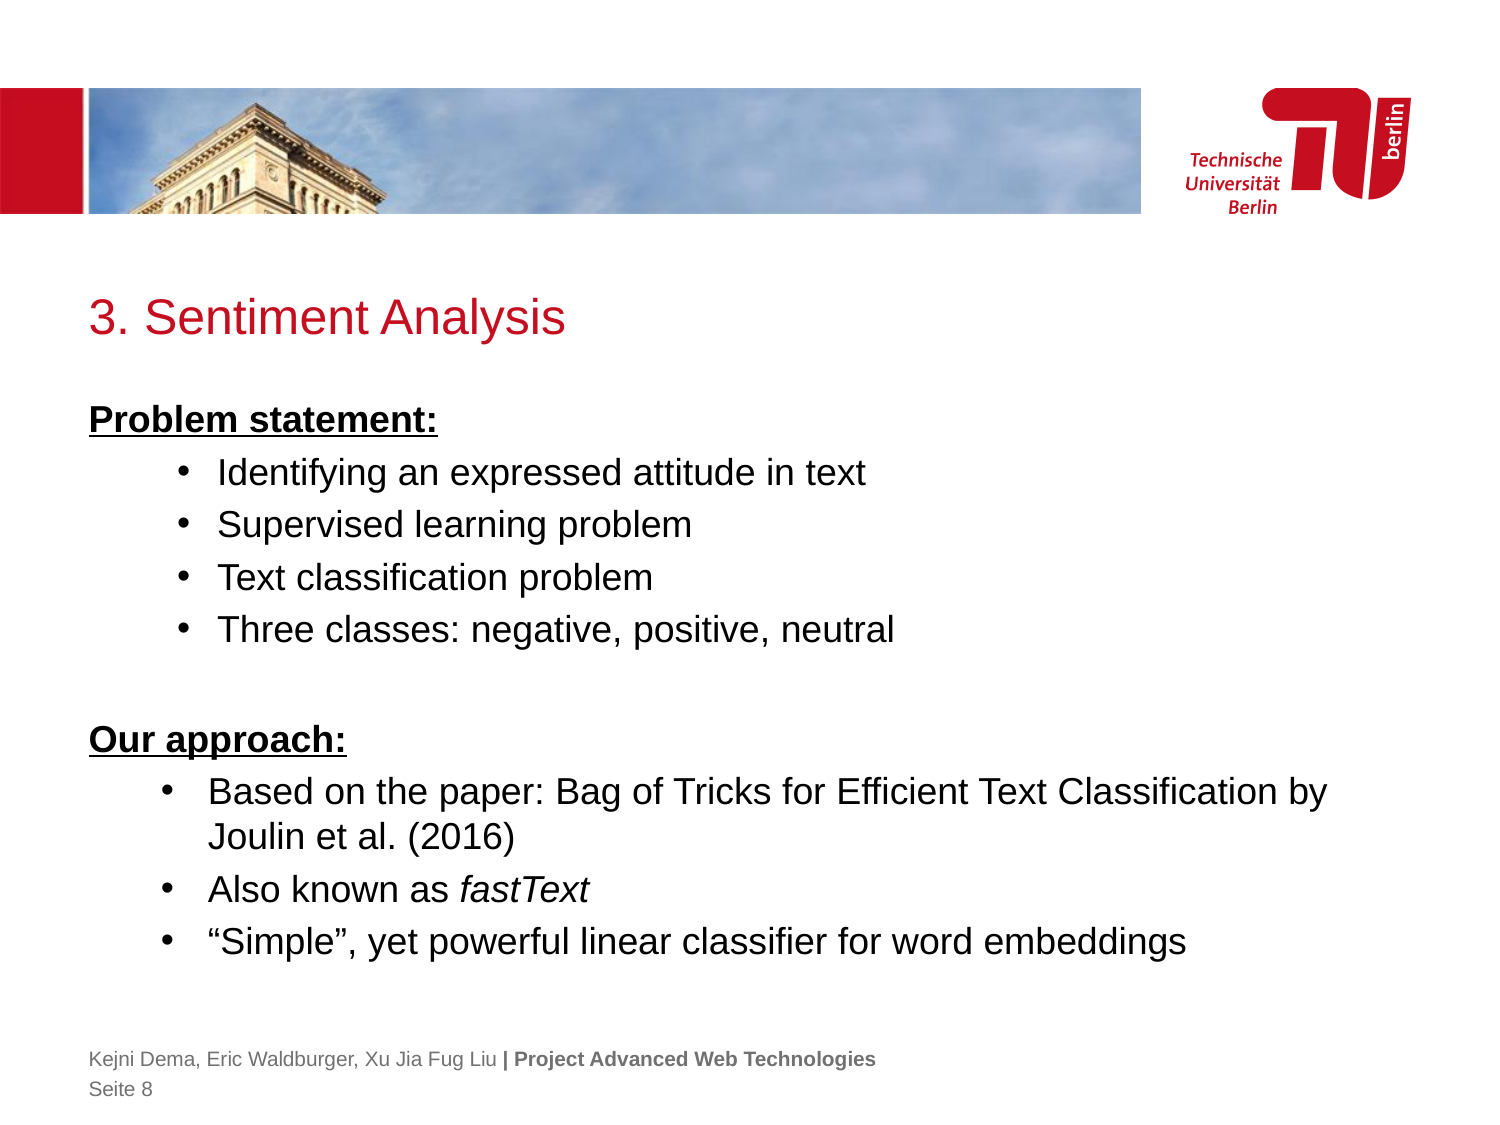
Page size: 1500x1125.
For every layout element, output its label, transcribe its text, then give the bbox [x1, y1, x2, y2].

title 3. Sentiment Analysis [88, 156, 1411, 345]
picture [1186, 88, 1411, 156]
footer Kejni Dema, Eric Waldburger, Xu Jia Fug Liu | Project Advanced Web Technologies [88, 1045, 1176, 1071]
slide_number Seite 8 [88, 1075, 1176, 1101]
list Problem statement: Identifying an expressed attitude in text Supervised learning problem Text classification problem Three classes: negative, positive, neutral Our approach: Based on the paper: Bag of Tricks for Efficient Text Classification by Joulin et al. (2016) Also known as fastText “Simple”, yet powerful linear classifier for word embeddings [88, 385, 1411, 983]
picture [0, 88, 1141, 214]
